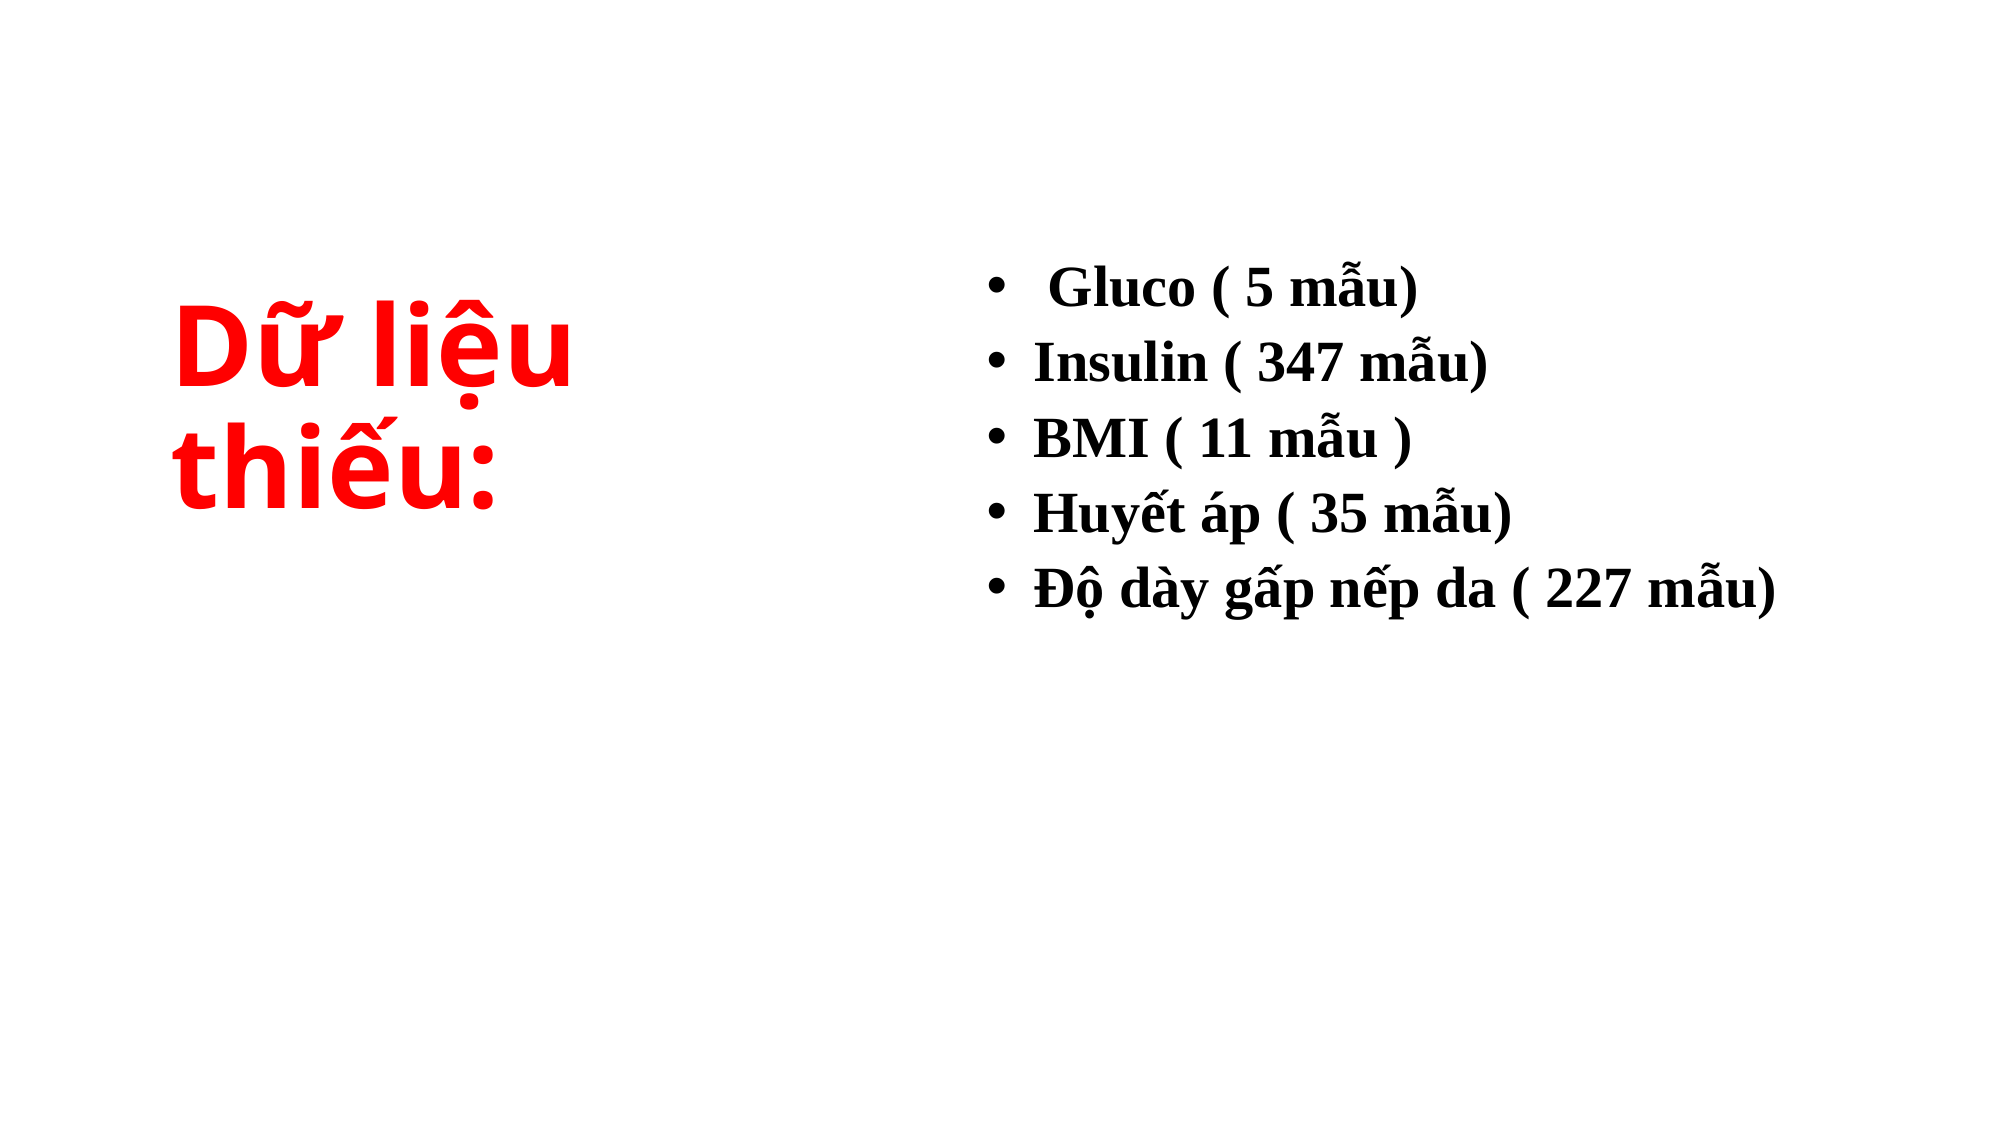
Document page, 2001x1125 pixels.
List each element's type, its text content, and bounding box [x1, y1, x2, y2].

text_box Gluco ( 5 mẫu) Insulin ( 347 mẫu) BMI ( 11 mẫu ) Huyết áp ( 35 mẫu) Độ dày gấp nếp da ( 227 mẫu) [971, 248, 1950, 955]
text_box Dữ liệu thiếu: [155, 220, 776, 602]
